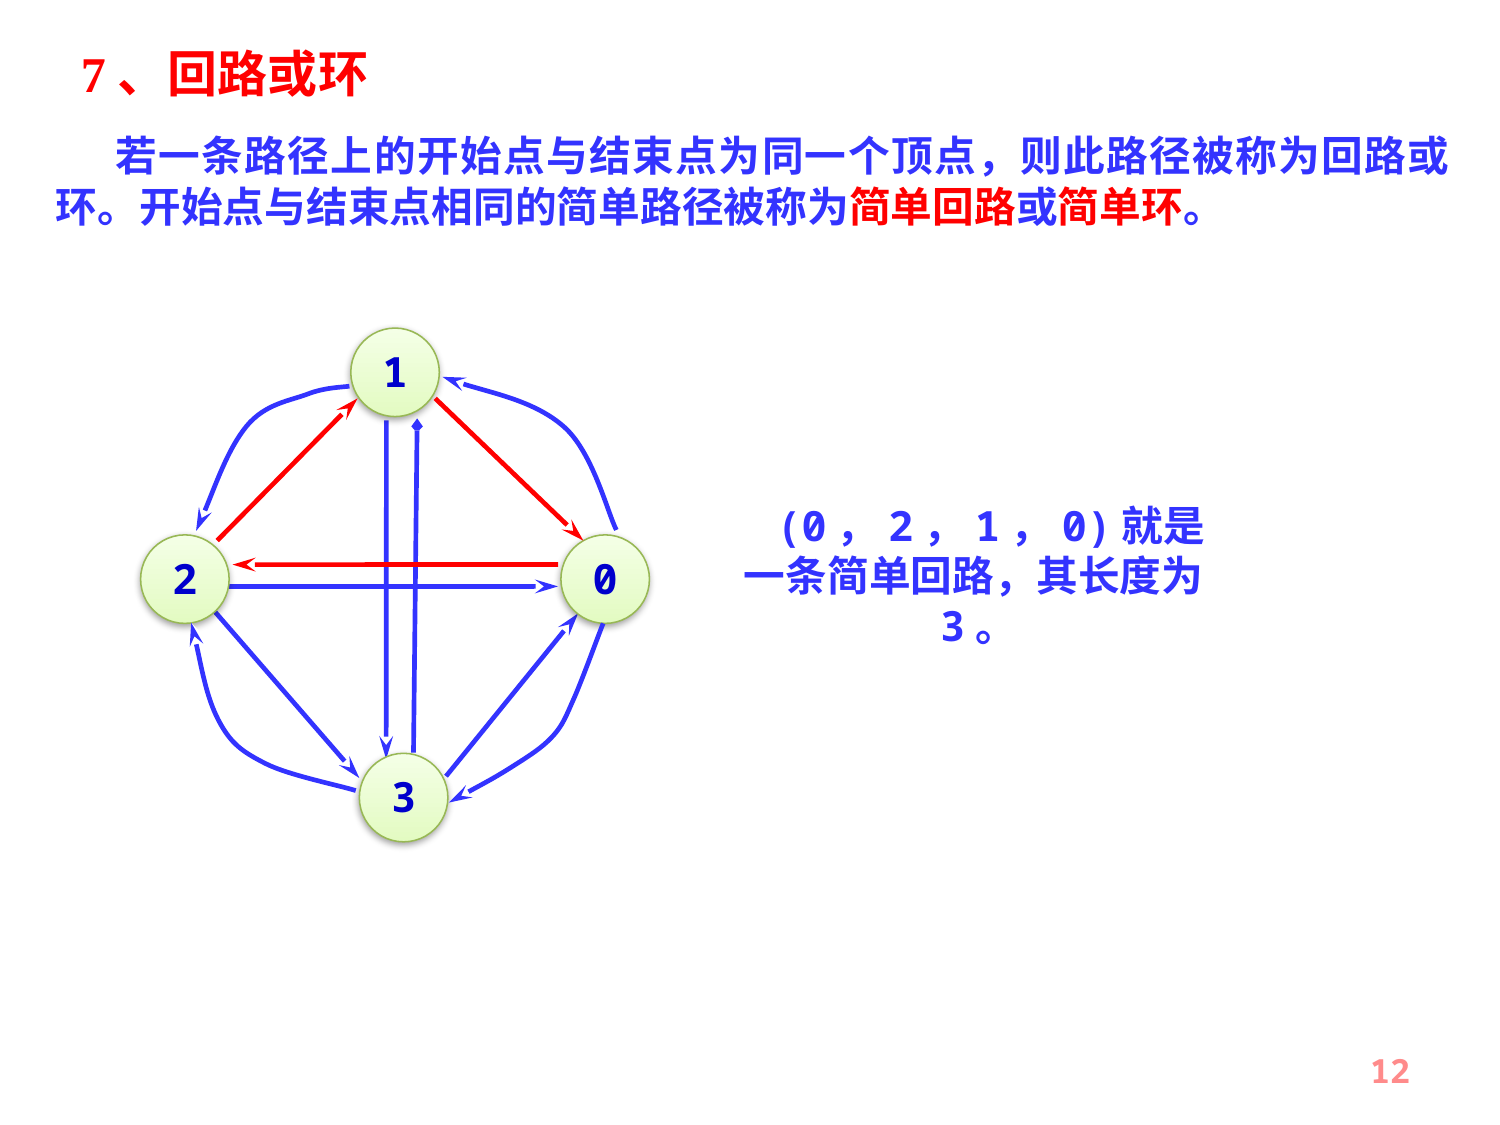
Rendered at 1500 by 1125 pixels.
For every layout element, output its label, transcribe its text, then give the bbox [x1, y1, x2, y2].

text_box (0，2，1，0)就是一条简单回路，其长度为3。 [726, 492, 1231, 657]
text_box 7、回路或环 若一条路径上的开始点与结束点为同一个顶点，则此路径被称为回路或环。开始点与结束点相同的简单路径被称为简单回路或简单环。 [41, 35, 1465, 238]
slide_number 12 [1074, 1042, 1425, 1103]
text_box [140, 327, 650, 843]
